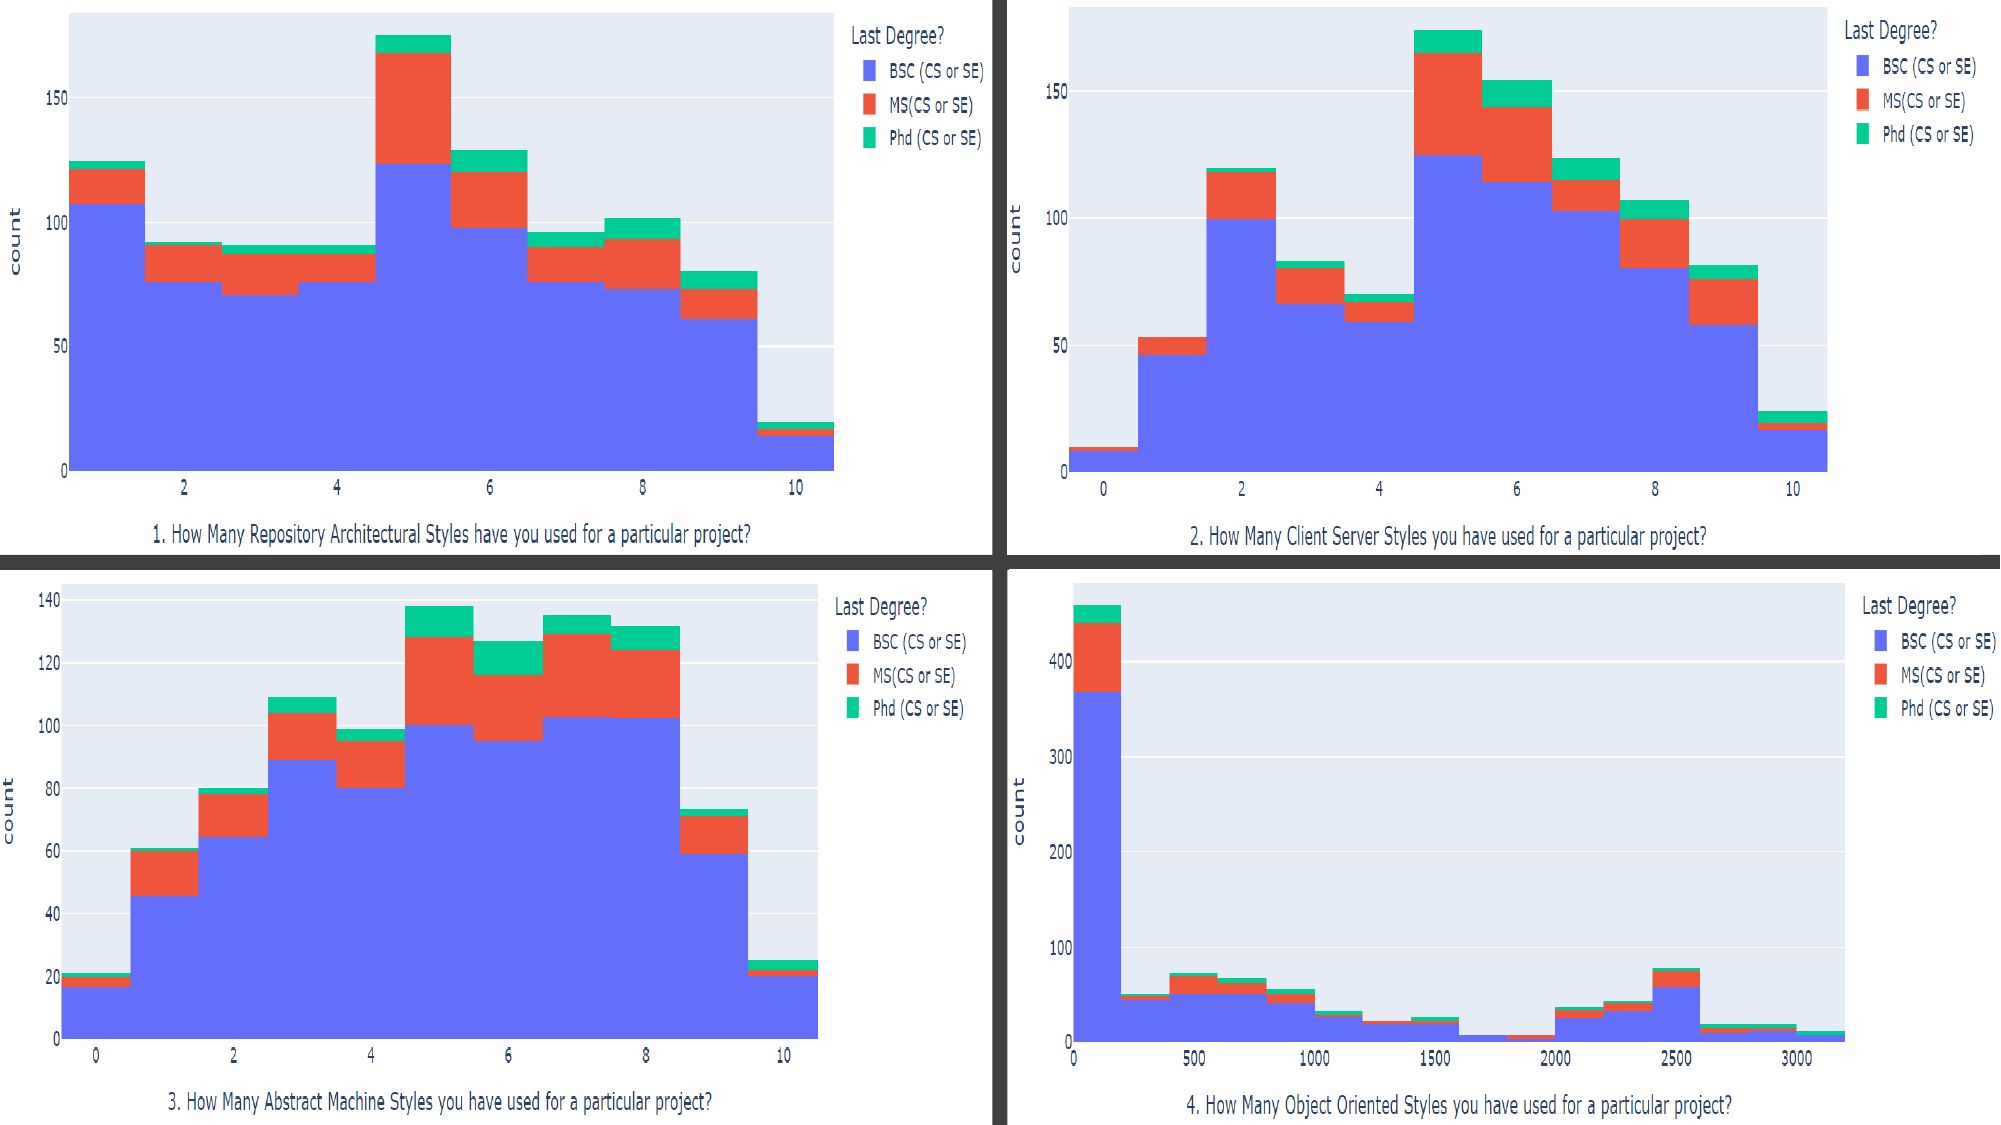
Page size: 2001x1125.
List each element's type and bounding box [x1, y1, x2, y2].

text_box [0, 555, 994, 571]
picture [1009, 569, 2000, 1125]
picture [0, 569, 972, 1125]
picture [1007, 0, 1982, 555]
list [0, 0, 995, 555]
text_box [991, 571, 1008, 1125]
text_box [994, 554, 2000, 571]
text_box [995, 0, 1007, 554]
